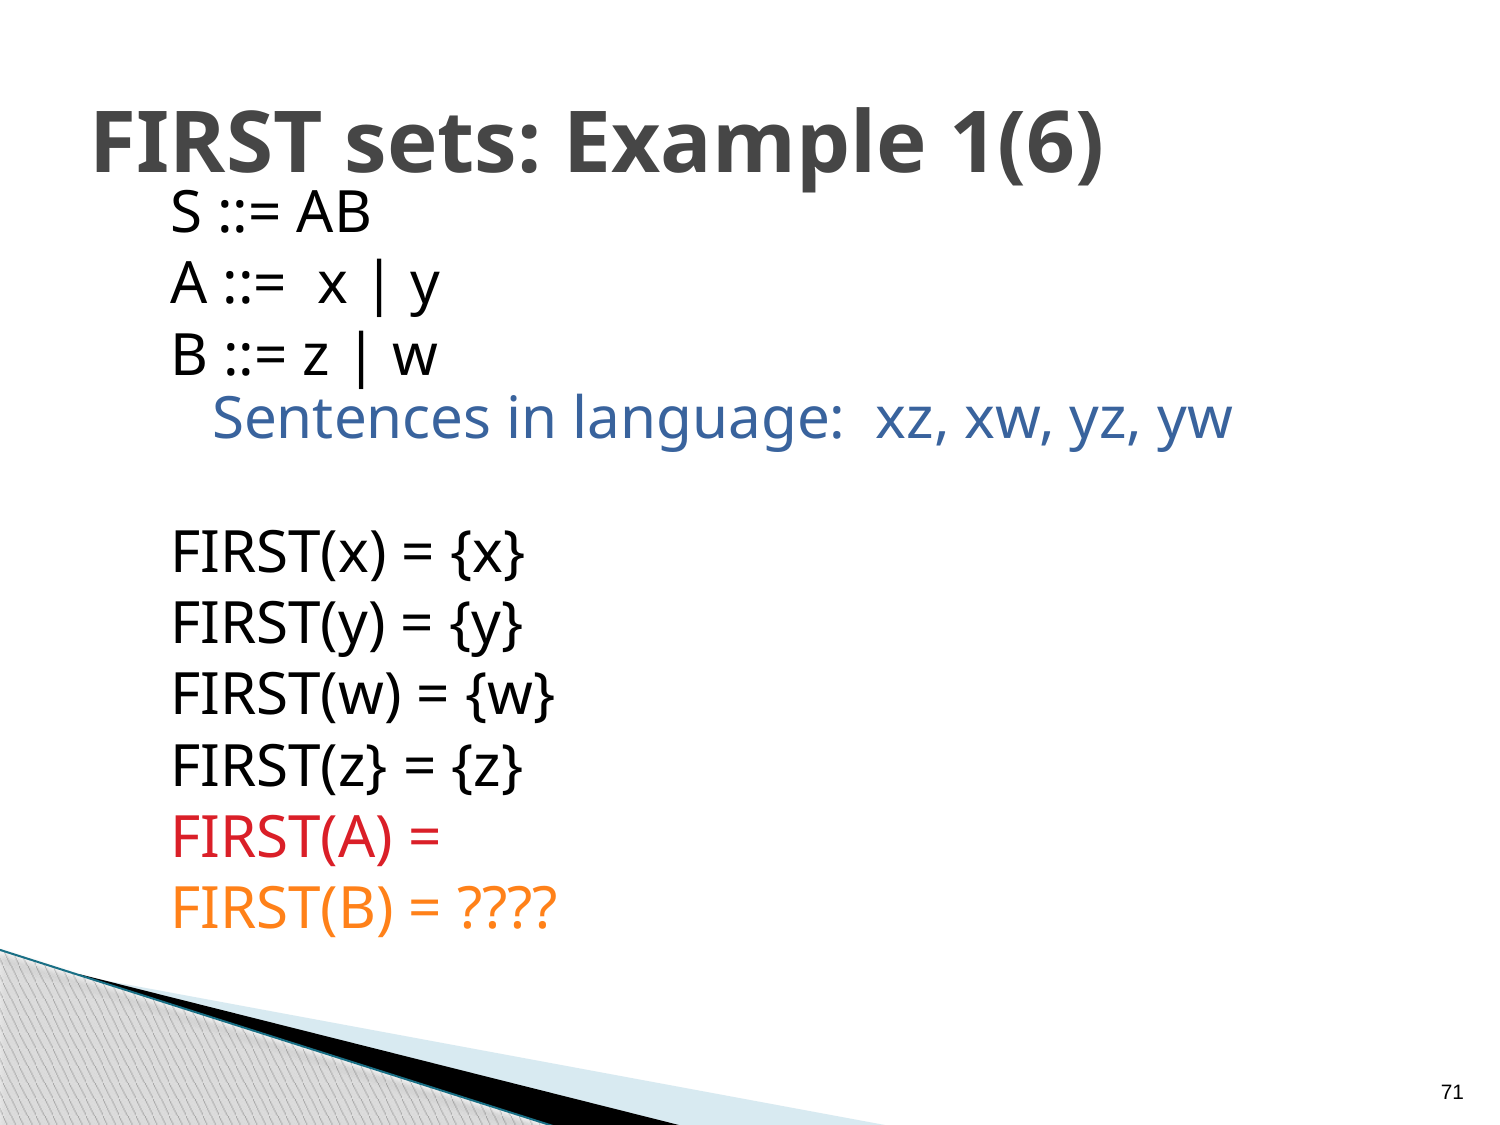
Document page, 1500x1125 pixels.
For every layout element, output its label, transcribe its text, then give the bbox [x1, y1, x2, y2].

slide_number 71 [1418, 1051, 1479, 1112]
title FIRST sets: Example 1(6) [75, 45, 1425, 233]
